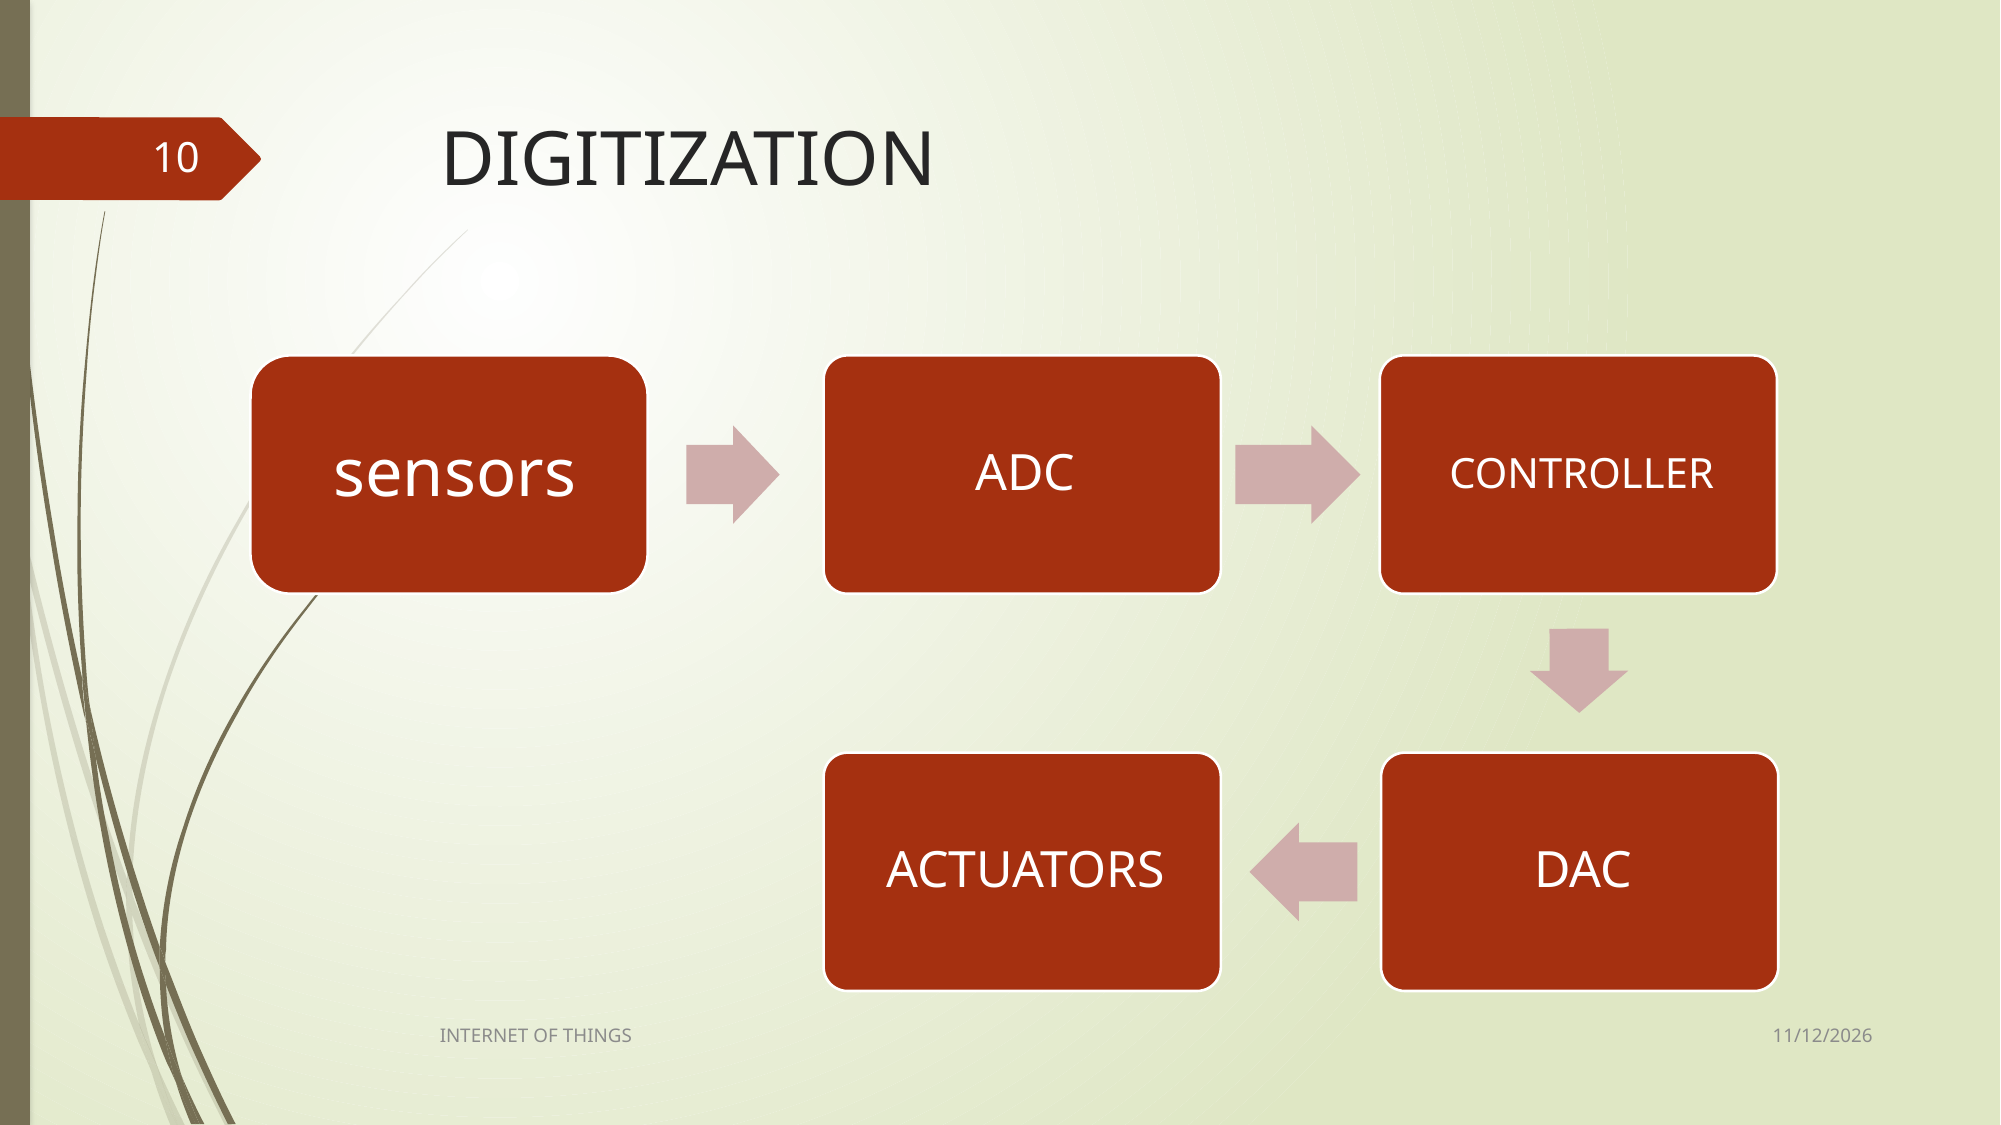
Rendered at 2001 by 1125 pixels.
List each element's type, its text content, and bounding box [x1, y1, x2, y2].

title DIGITIZATION [425, 102, 1888, 313]
footer INTERNET OF THINGS [424, 1006, 1675, 1067]
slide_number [1699, 1005, 1888, 1067]
slide_number 10 [87, 129, 216, 190]
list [250, 355, 1795, 992]
